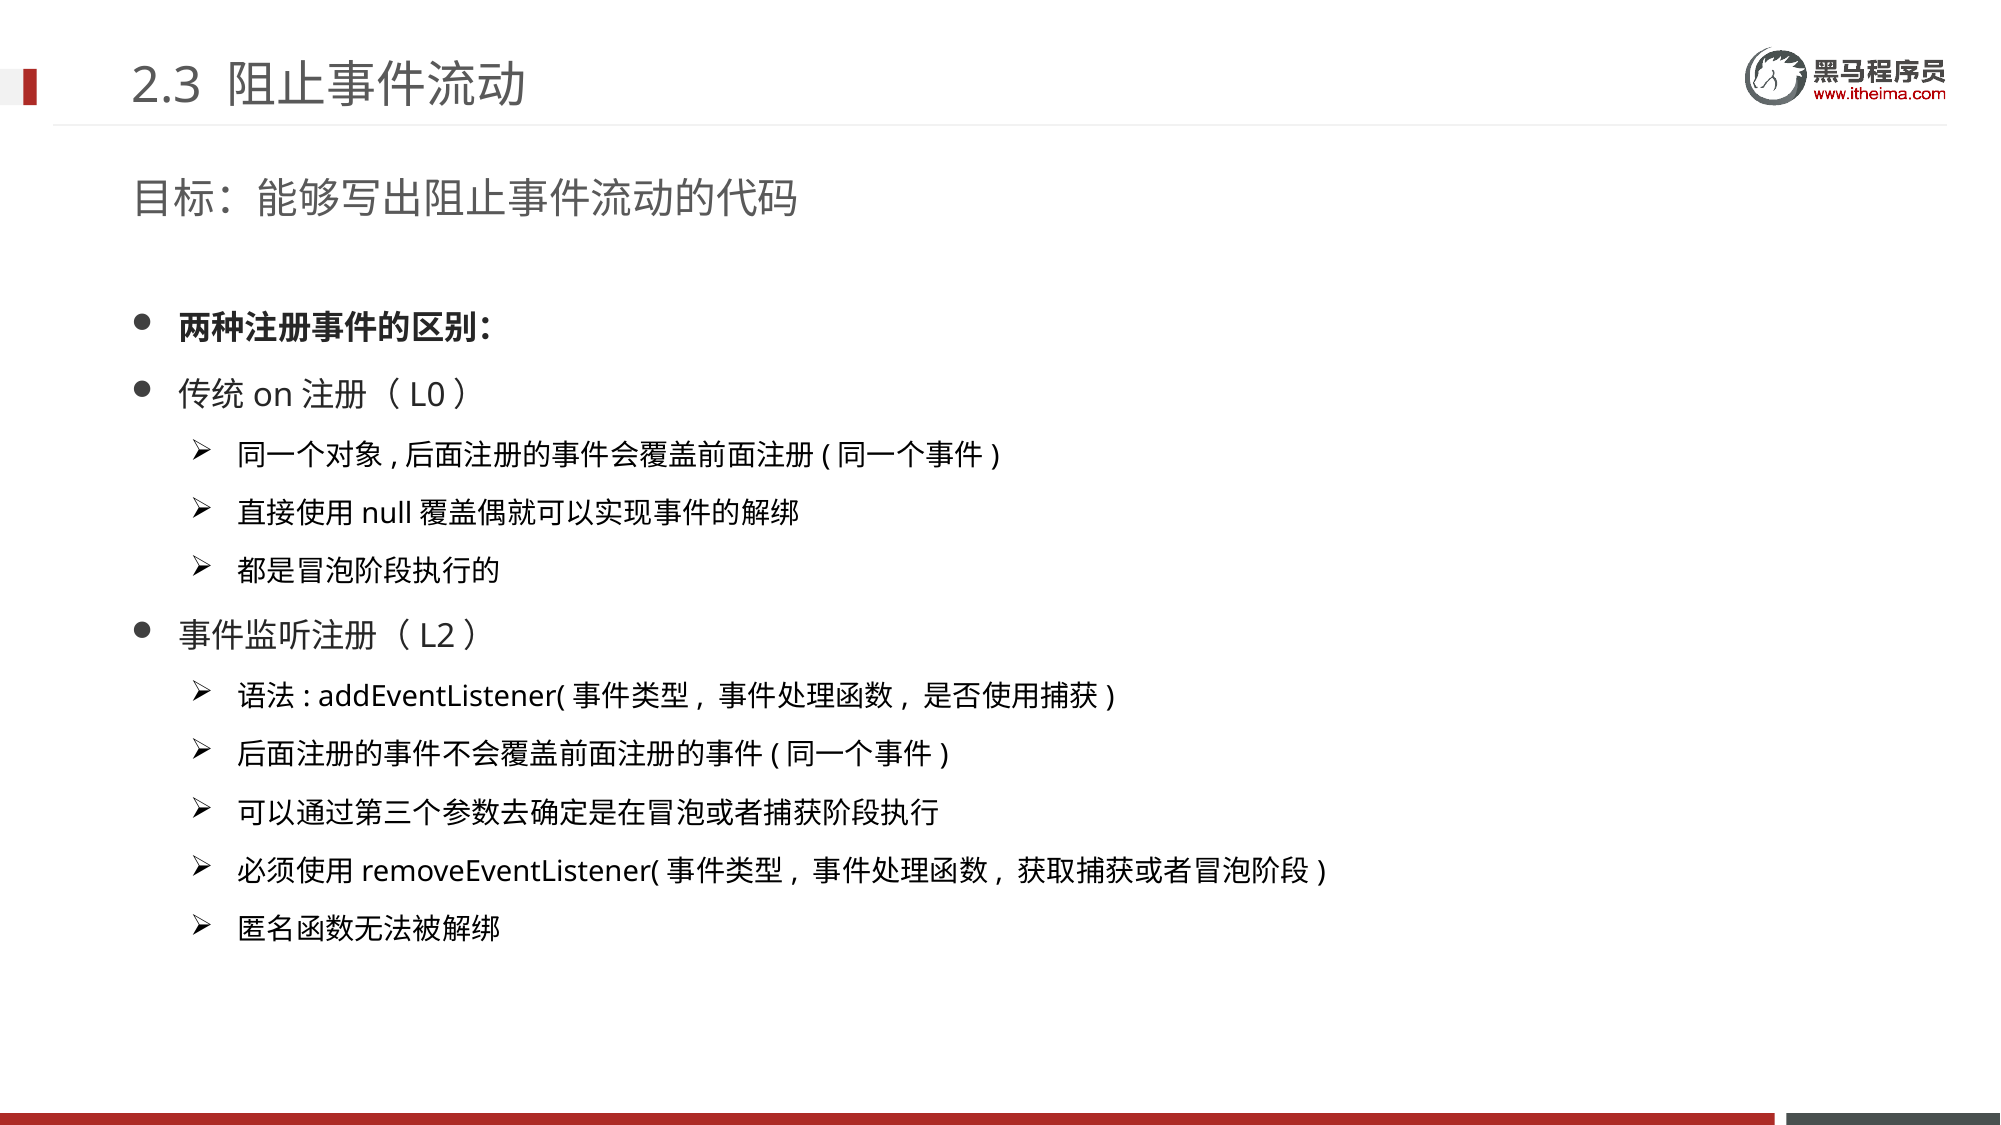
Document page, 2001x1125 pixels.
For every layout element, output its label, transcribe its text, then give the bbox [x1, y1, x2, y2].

list 目标：能够写出阻止事件流动的代码 [116, 154, 1880, 239]
picture [1744, 46, 1946, 106]
title 2.3 阻止事件流动 [116, 40, 1556, 125]
list 两种注册事件的区别： 传统on注册（L0） 同一个对象,后面注册的事件会覆盖前面注册(同一个事件) 直接使用null覆盖偶就可以实现事件的解绑 都是冒泡阶段执行的 事件监听注册（L2） 语法: addEventListener(事件类型, 事件处理函数, 是否使用捕获) 后面注册的事件不会覆盖前面注册的事件(同一个事件) 可以通过第三个参数去确定是在冒泡或者捕获阶段执行 必须使用removeEventListener(事件类型, 事件处理函数, 获取捕获或者冒泡阶段) 匿名函数无法被解绑 [116, 278, 1880, 1099]
